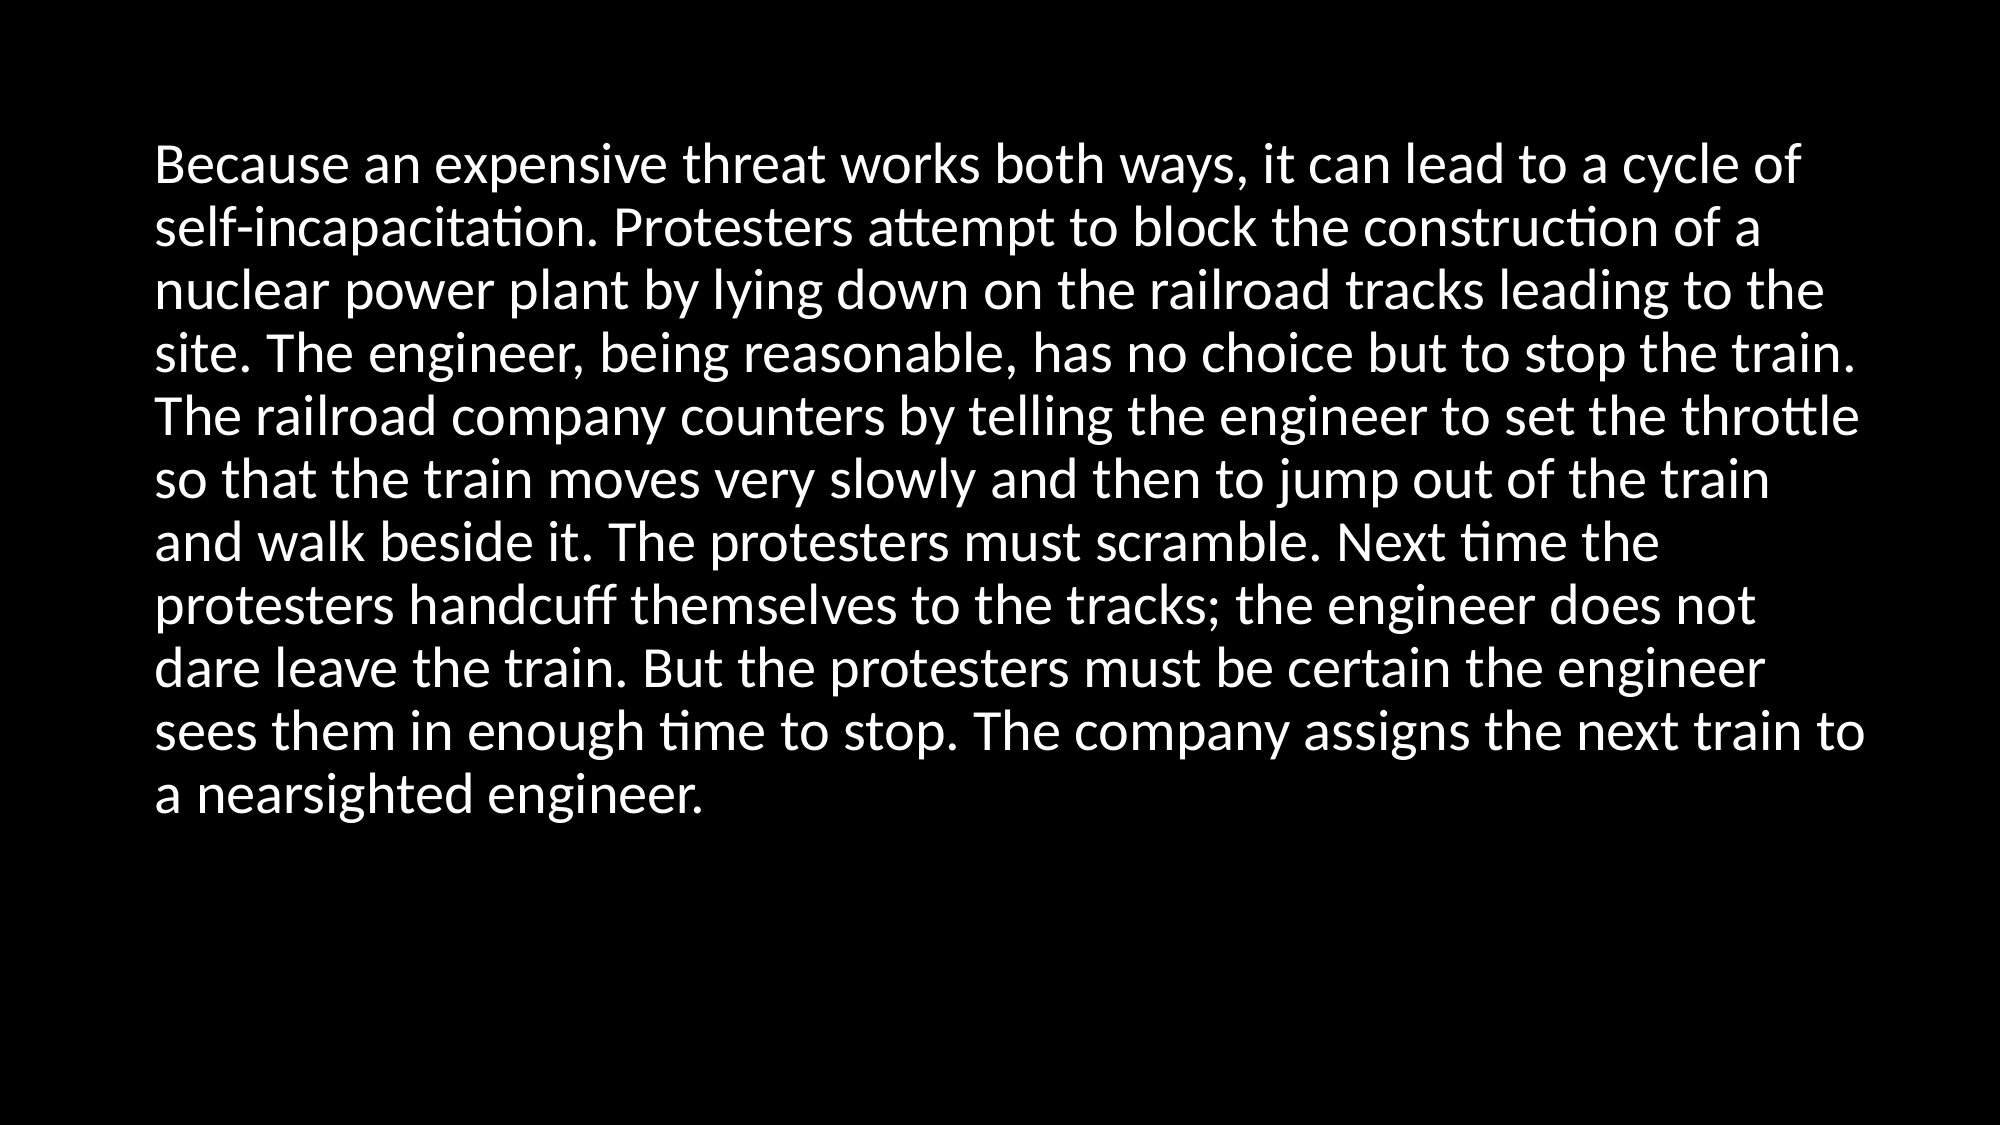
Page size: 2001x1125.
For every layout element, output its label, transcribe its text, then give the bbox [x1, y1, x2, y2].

list Because an expensive threat works both ways, it can lead to a cycle of self-incapacitation. Protesters attempt to block the construction of a nuclear power plant by lying down on the railroad tracks leading to the site. The engineer, being reasonable, has no choice but to stop the train. The railroad company counters by telling the engineer to set the throttle so that the train moves very slowly and then to jump out of the train and walk beside it. The protesters must scramble. Next time the protesters handcuff themselves to the tracks; the engineer does not dare leave the train. But the protesters must be certain the engineer sees them in enough time to stop. The company assigns the next train to a nearsighted engineer. [139, 126, 1885, 987]
